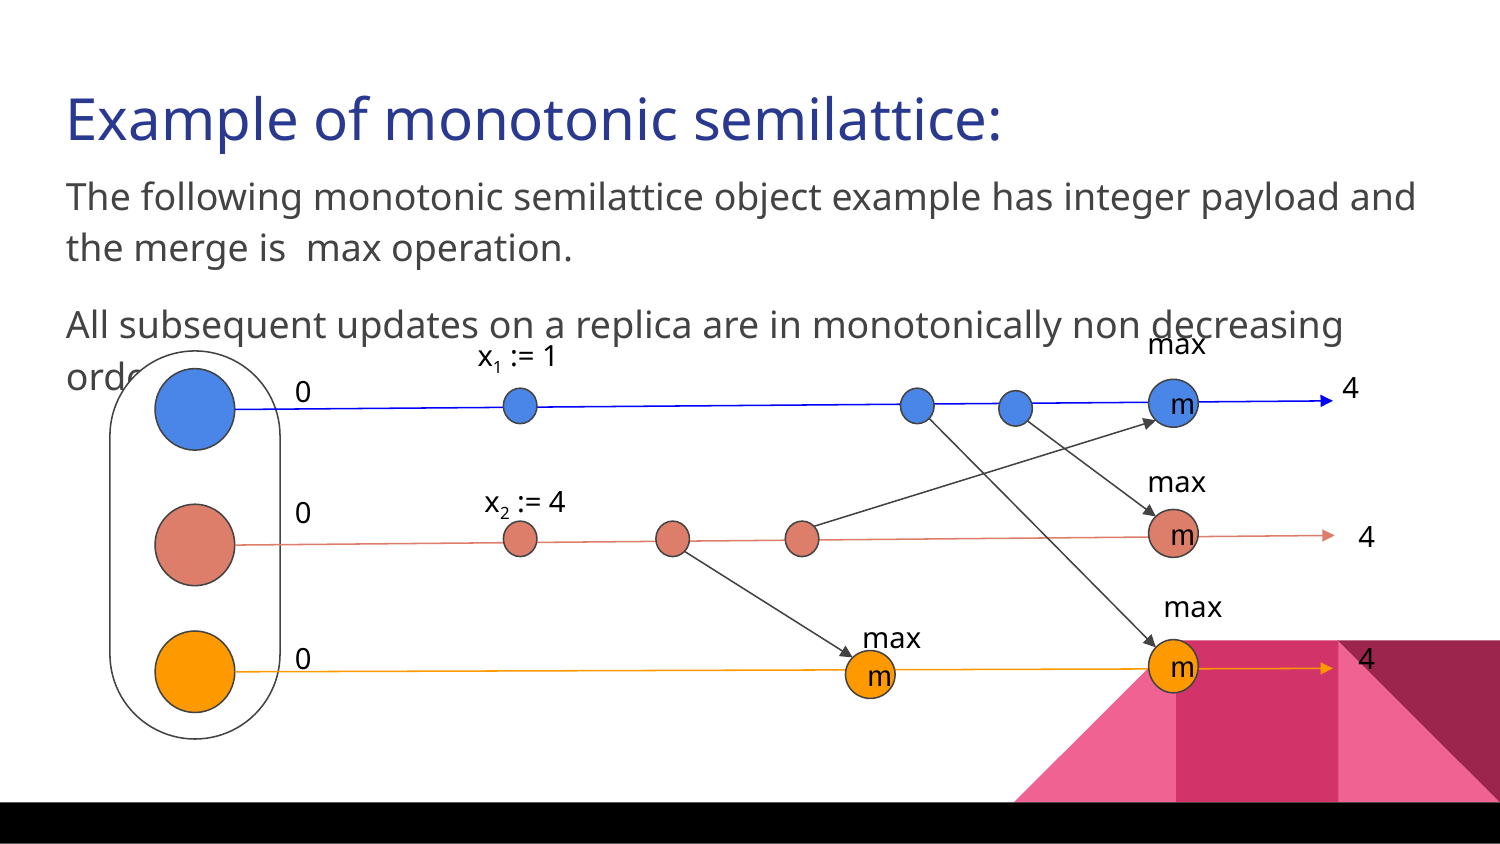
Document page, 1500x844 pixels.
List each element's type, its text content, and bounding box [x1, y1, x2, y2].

text_box [1066, 418, 1156, 449]
text_box [1199, 662, 1333, 675]
text_box m [1148, 514, 1199, 558]
text_box [1199, 529, 1335, 542]
text_box max [1148, 573, 1284, 639]
text_box [785, 521, 819, 557]
text_box 0 [280, 625, 330, 691]
text_box m [1148, 379, 1199, 428]
text_box [684, 551, 847, 657]
text_box 0 [280, 357, 330, 423]
text_box max [1132, 310, 1232, 376]
text_box x1 := 1 [462, 322, 619, 393]
text_box m [1148, 639, 1199, 693]
text_box [503, 393, 537, 424]
text_box max [1132, 448, 1232, 514]
text_box [155, 504, 235, 586]
text_box Example of monotonic semilattice: [51, 67, 1449, 151]
text_box x2 := 4 [469, 467, 605, 538]
text_box [1199, 394, 1327, 408]
text_box [155, 368, 235, 451]
text_box The following monotonic semilattice object example has integer payload and the merge is max operation. All subsequent updates on a replica are in monotonically non decreasing order. [51, 151, 1449, 747]
text_box 0 [280, 479, 344, 545]
text_box [155, 631, 235, 713]
text_box 4 [1343, 502, 1394, 568]
text_box [109, 350, 281, 740]
text_box max [847, 604, 961, 670]
text_box [655, 521, 690, 557]
text_box [900, 388, 935, 424]
text_box m [845, 666, 896, 699]
text_box [998, 390, 1033, 427]
text_box [929, 418, 1156, 648]
text_box 4 [1343, 625, 1394, 691]
text_box 4 [1327, 354, 1392, 420]
text_box [503, 538, 537, 557]
